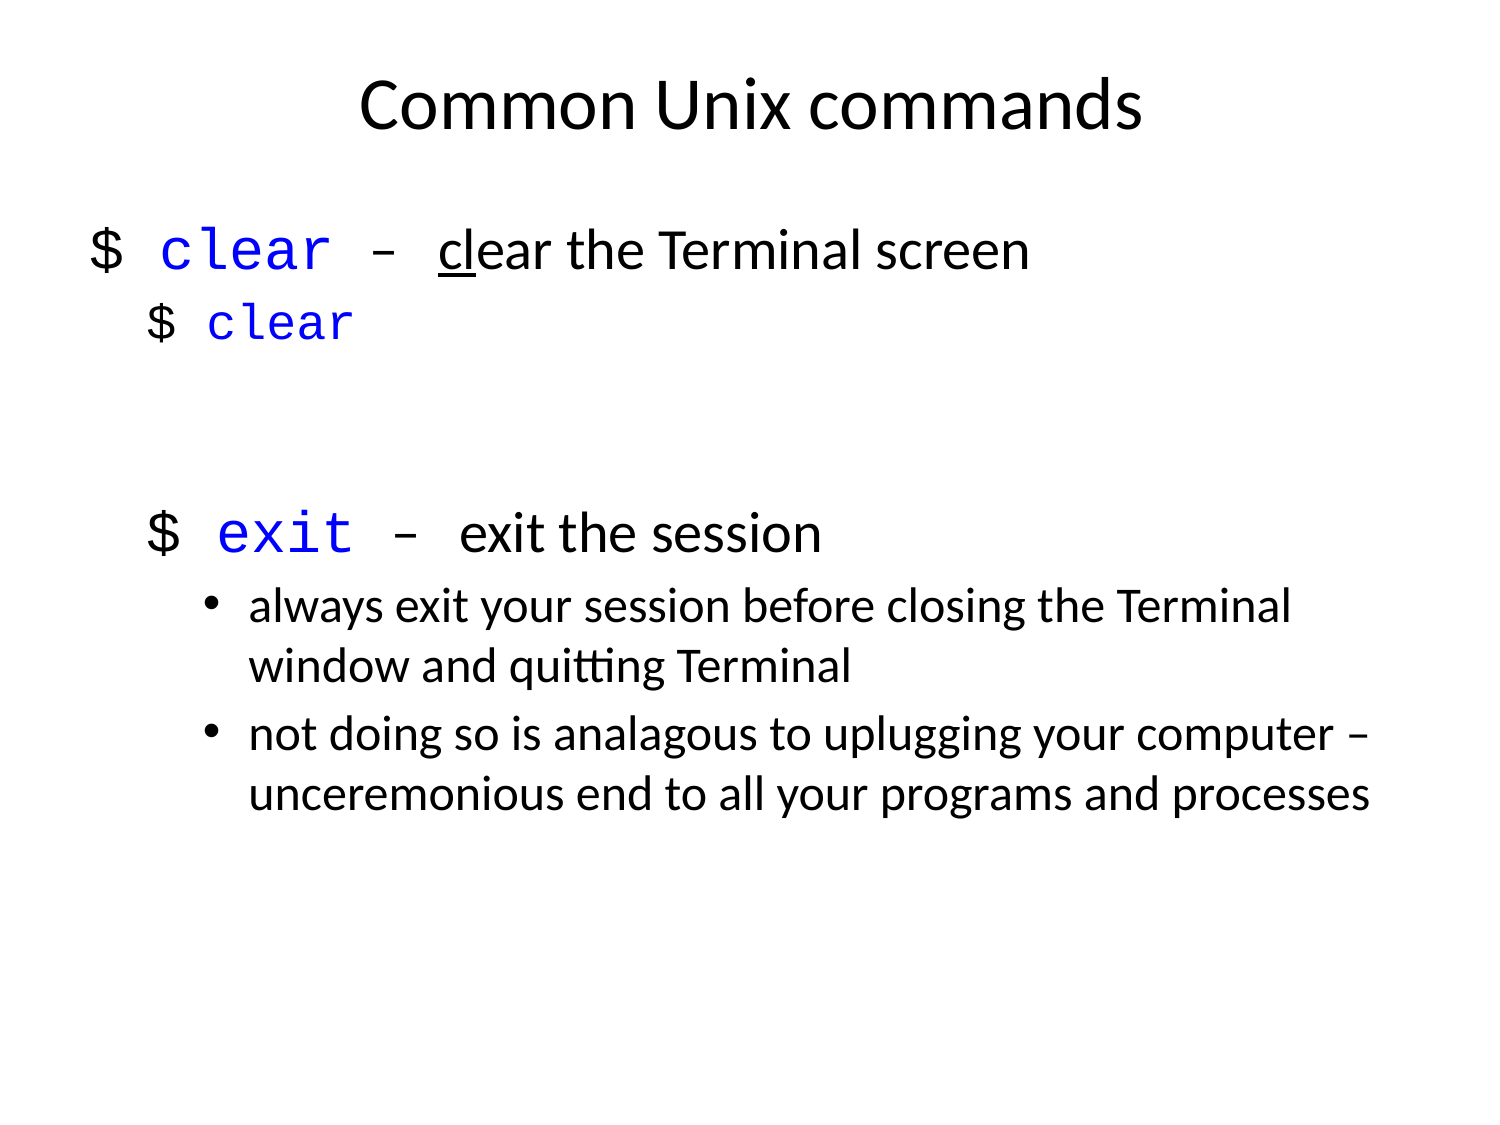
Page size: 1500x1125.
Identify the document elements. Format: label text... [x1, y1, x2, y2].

text_box $ clear – clear the Terminal screen $ clear $ exit – exit the session always exit your session before closing the Terminal window and quitting Terminal not doing so is analagous to uplugging your computer – unceremonious end to all your programs and processes [37, 203, 1469, 897]
title Common Unix commands [59, 28, 1444, 171]
